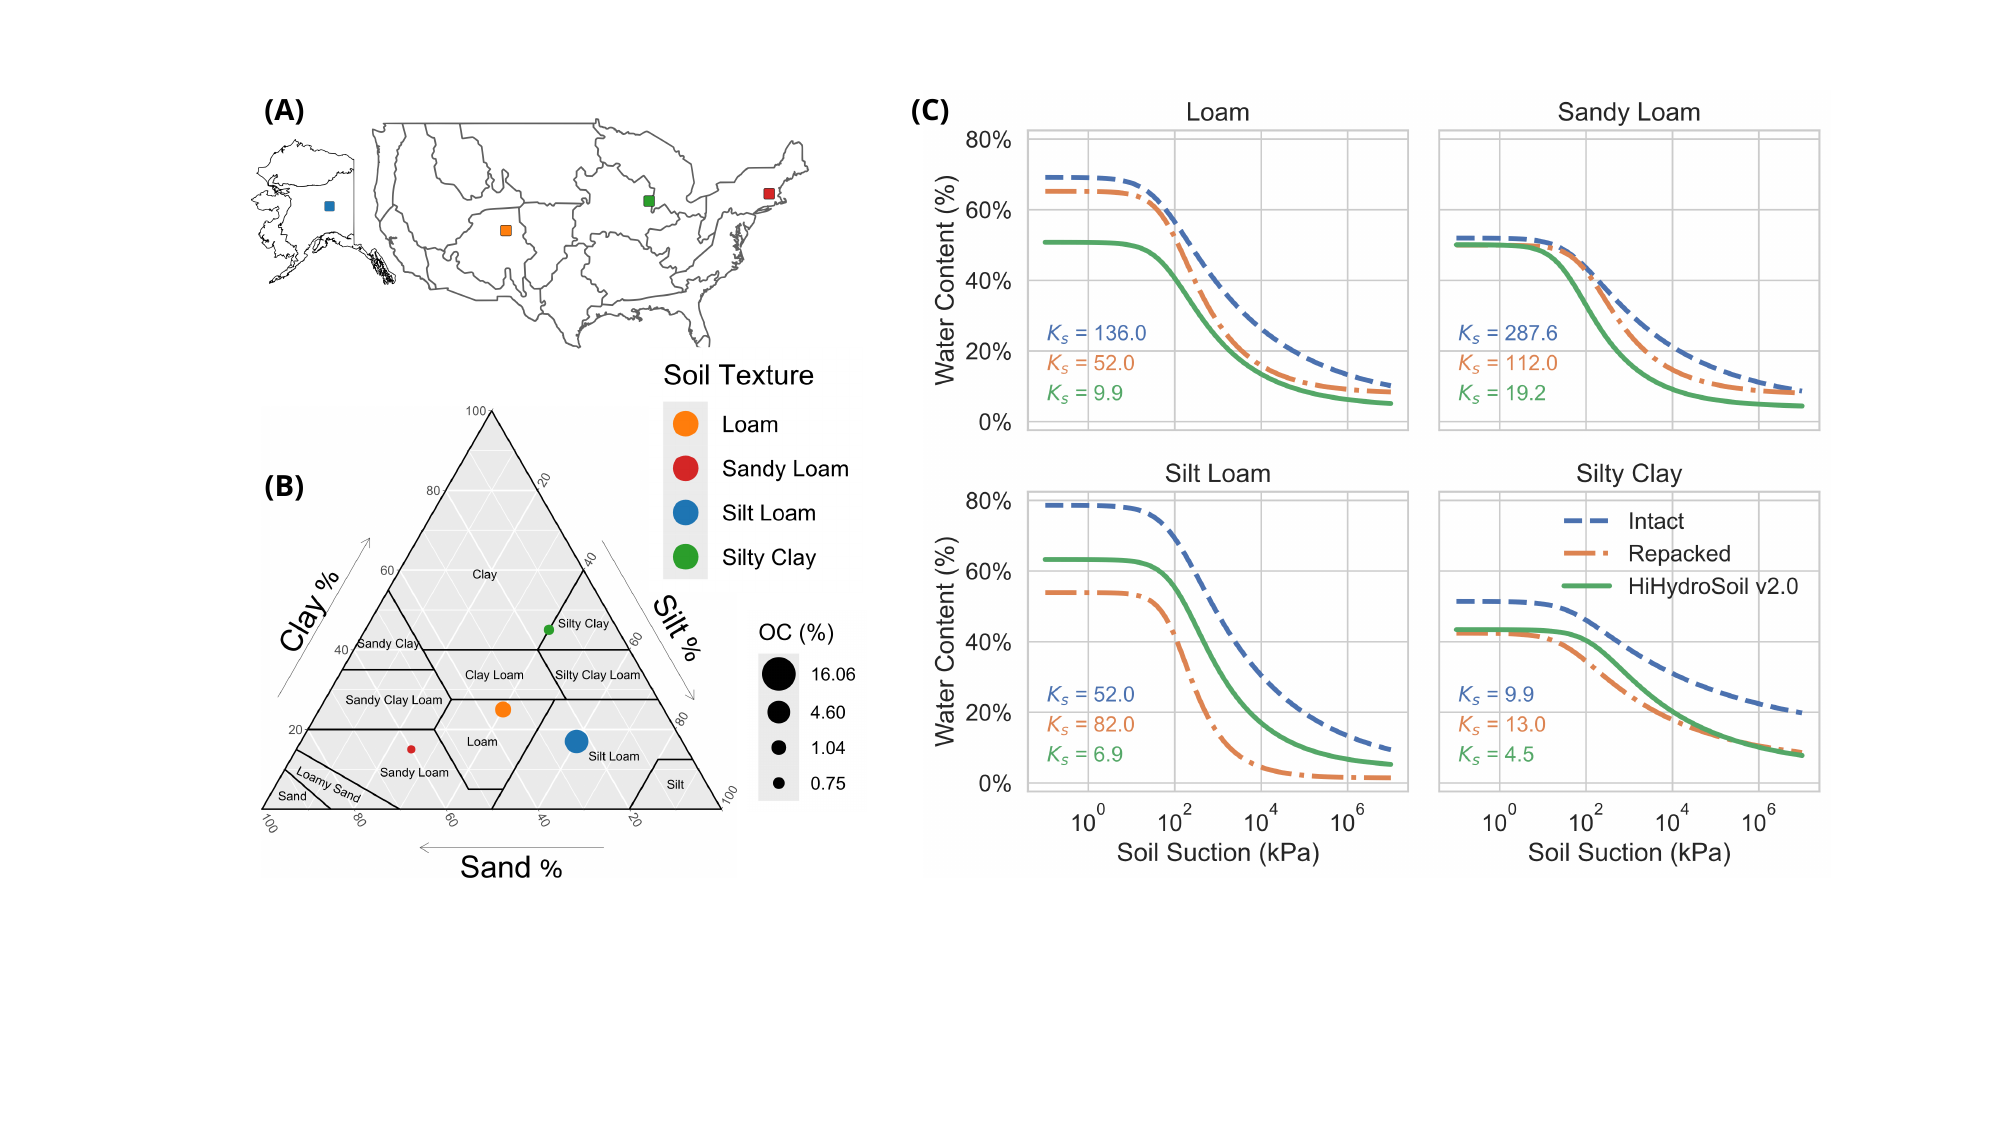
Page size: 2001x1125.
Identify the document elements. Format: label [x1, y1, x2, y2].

text_box [251, 83, 1831, 879]
